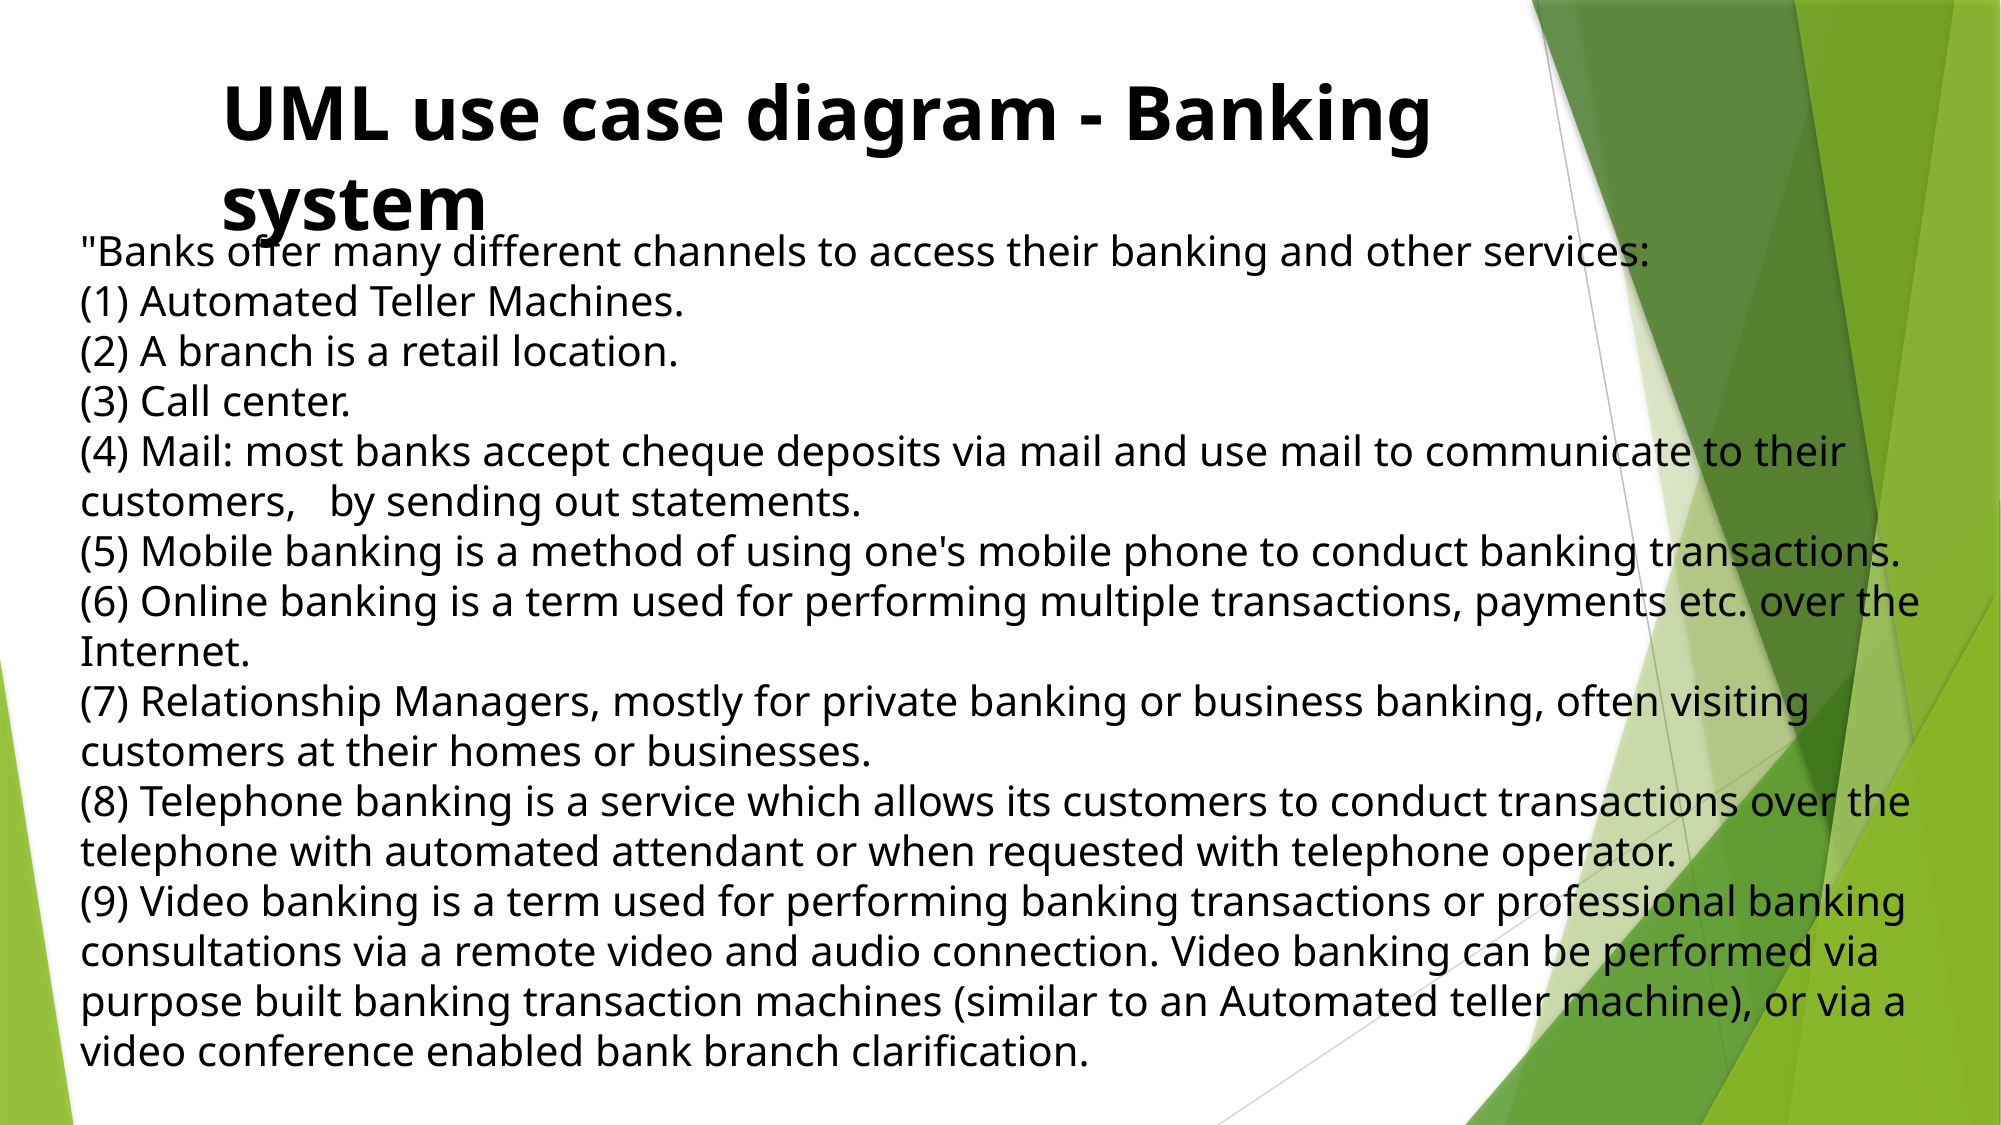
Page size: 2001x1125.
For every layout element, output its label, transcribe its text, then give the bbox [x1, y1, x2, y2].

text_box "Banks offer many different channels to access their banking and other services: (1) Automated Teller Machines. (2) A branch is a retail location. (3) Call center. (4) Mail: most banks accept cheque deposits via mail and use mail to communicate to their customers, by sending out statements. (5) Mobile banking is a method of using one's mobile phone to conduct banking transactions. (6) Online banking is a term used for performing multiple transactions, payments etc. over the Internet. (7) Relationship Managers, mostly for private banking or business banking, often visiting customers at their homes or businesses. (8) Telephone banking is a service which allows its customers to conduct transactions over the telephone with automated attendant or when requested with telephone operator. (9) Video banking is a term used for performing banking transactions or professional banking consultations via a remote video and audio connection. Video banking can be performed via purpose built banking transaction machines (similar to an Automated teller machine), or via a video conference enabled bank branch clarification. [65, 217, 2000, 1083]
text_box UML use case diagram - Banking system [206, 58, 1724, 217]
